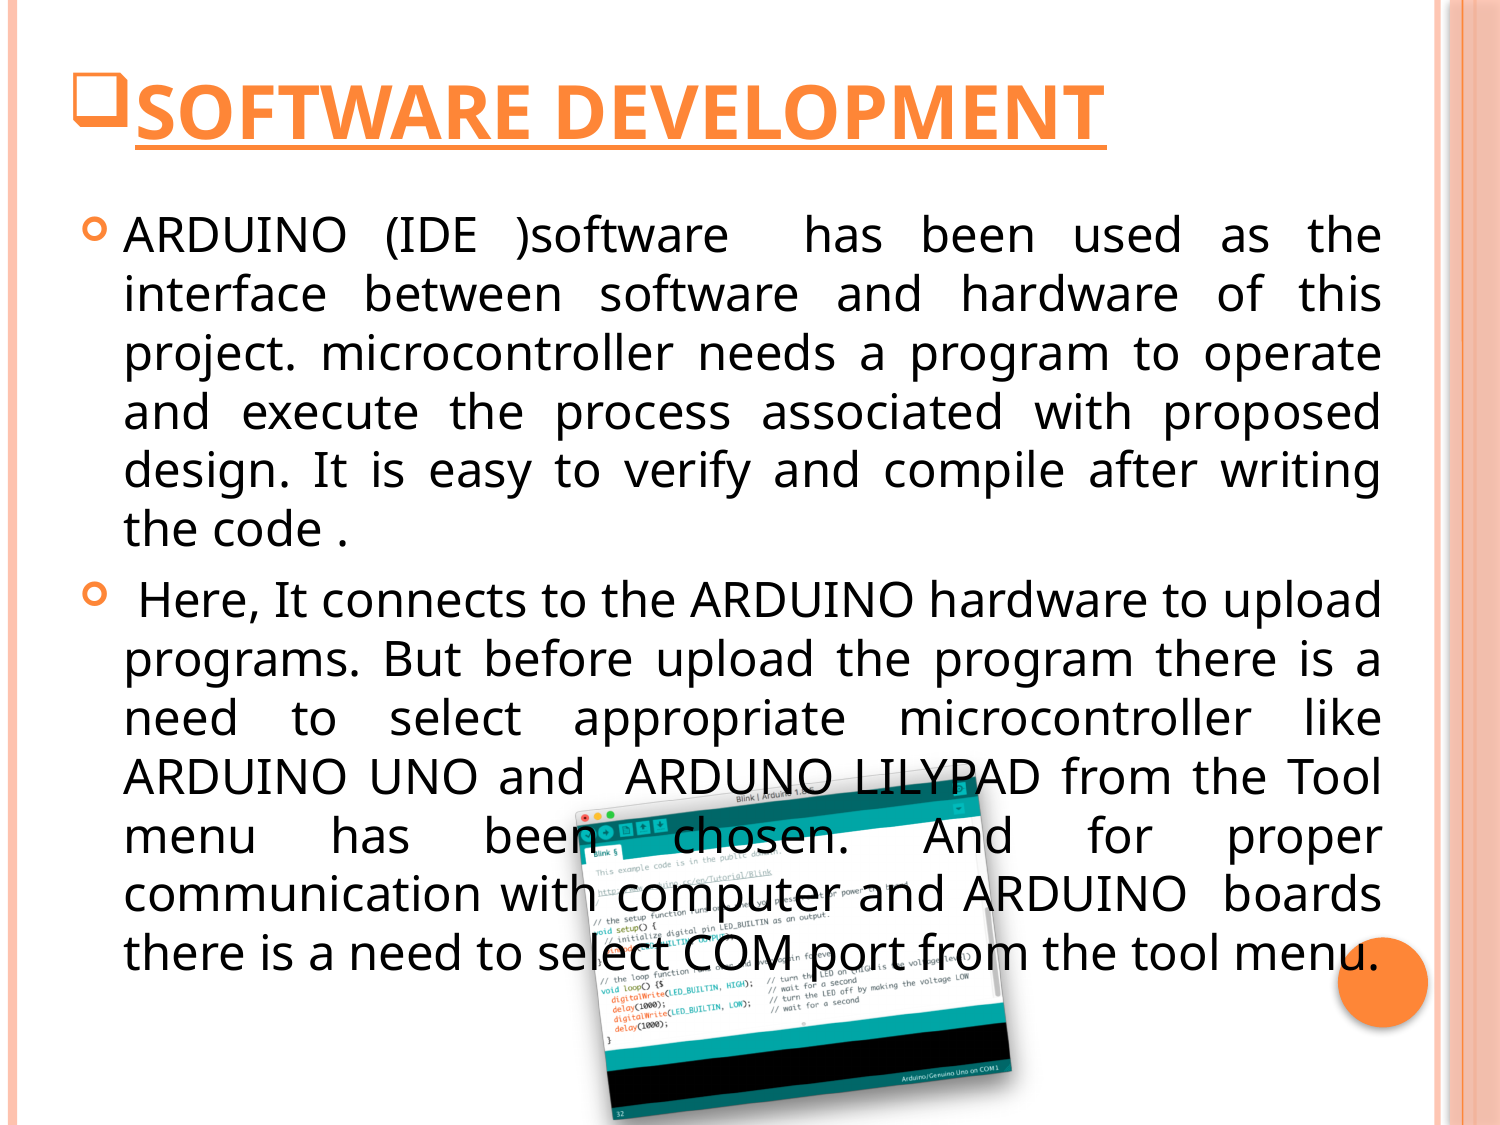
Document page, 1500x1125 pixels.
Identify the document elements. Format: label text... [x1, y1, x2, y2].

title SOFTWARE DEVELOPMENT [53, 0, 1471, 162]
picture [558, 766, 1052, 1125]
list ARDUINO (IDE )software has been used as the interface between software and hardware of this project. microcontroller needs a program to operate and execute the process associated with proposed design. It is easy to verify and compile after writing the code . Here, It connects to the ARDUINO hardware to upload programs. But before upload the program there is a need to select appropriate microcontroller like ARDUINO UNO and ARDUNO LILYPAD from the Tool menu has been chosen. And for proper communication with computer and ARDUINO boards there is a need to select COM port from the tool menu. [64, 196, 1400, 1032]
